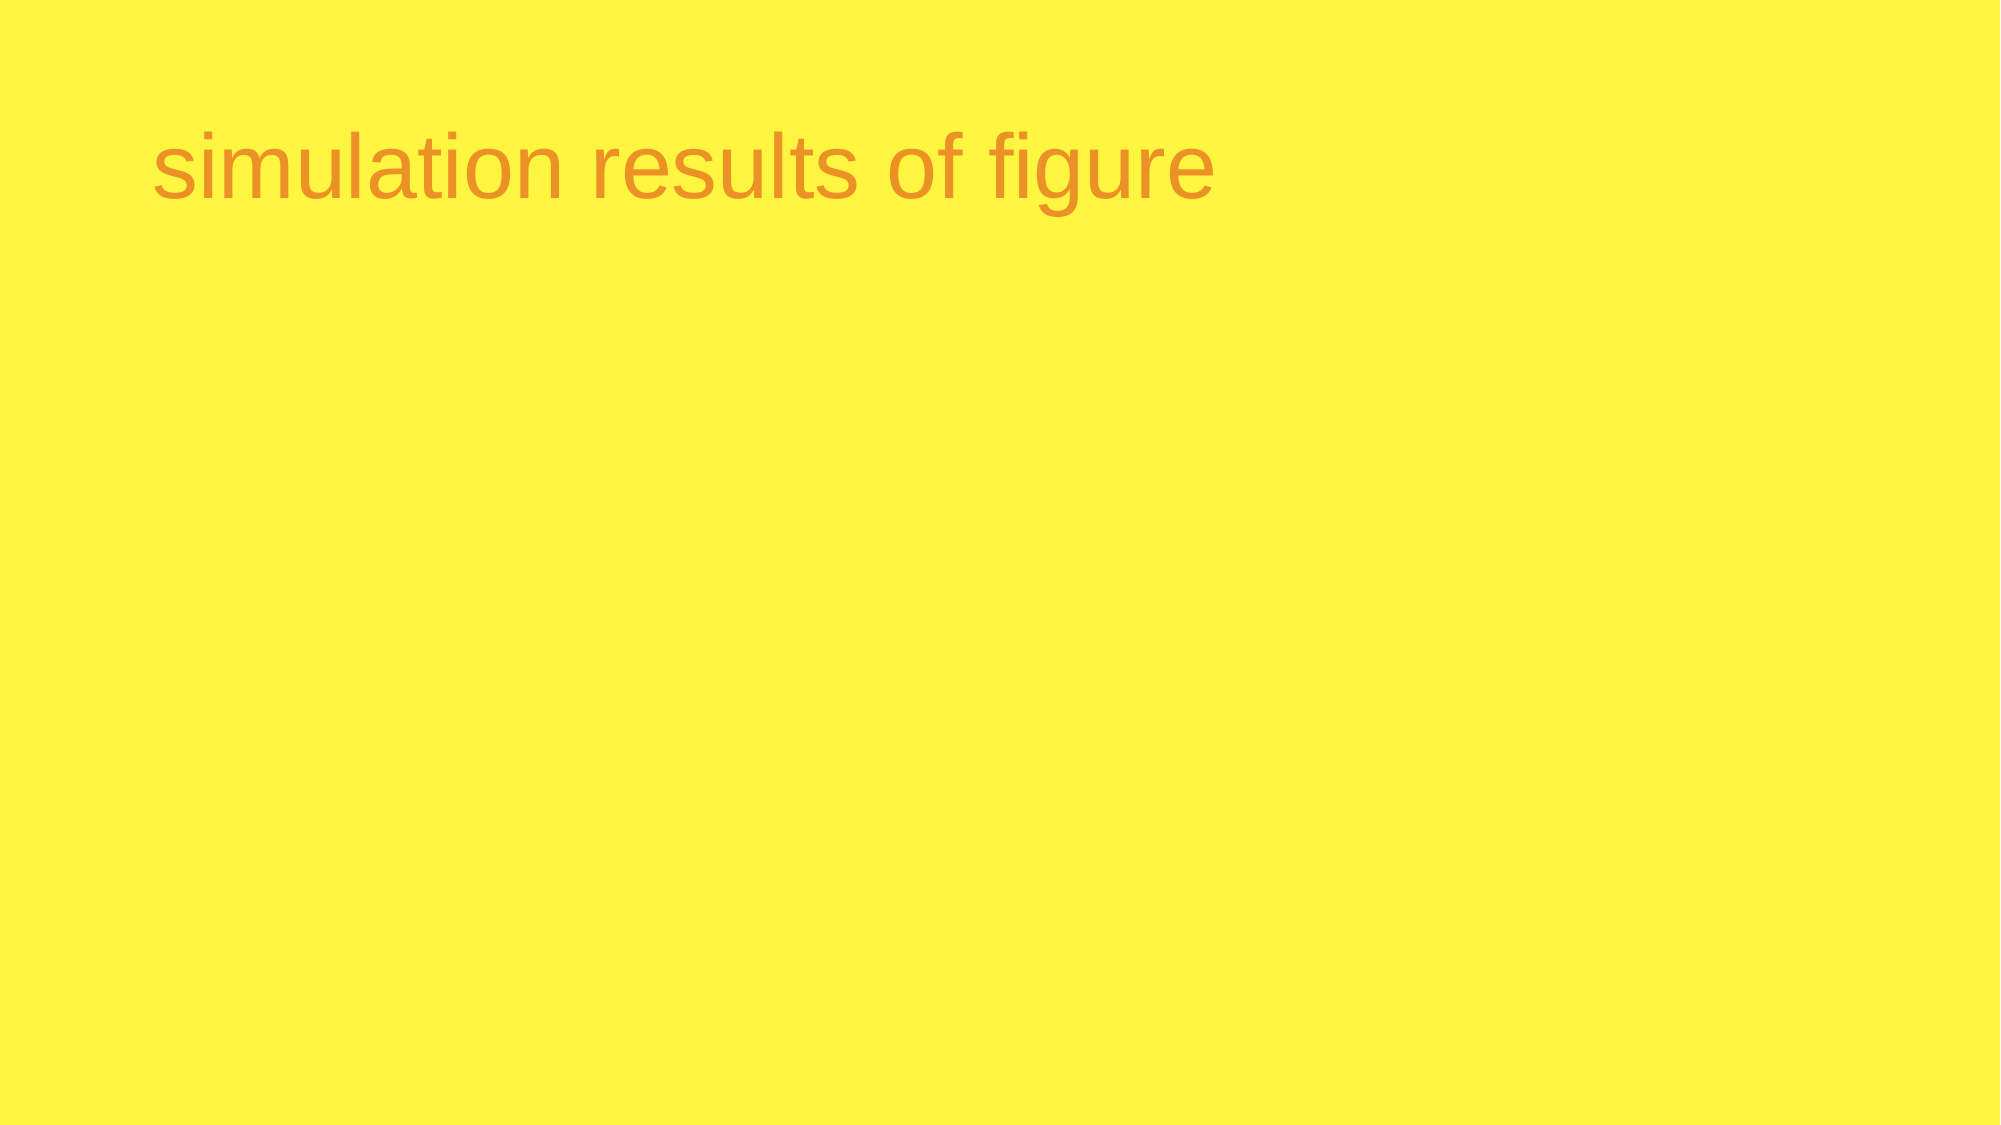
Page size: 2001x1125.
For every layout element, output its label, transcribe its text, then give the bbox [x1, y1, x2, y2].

title simulation results of figure [137, 59, 1863, 278]
